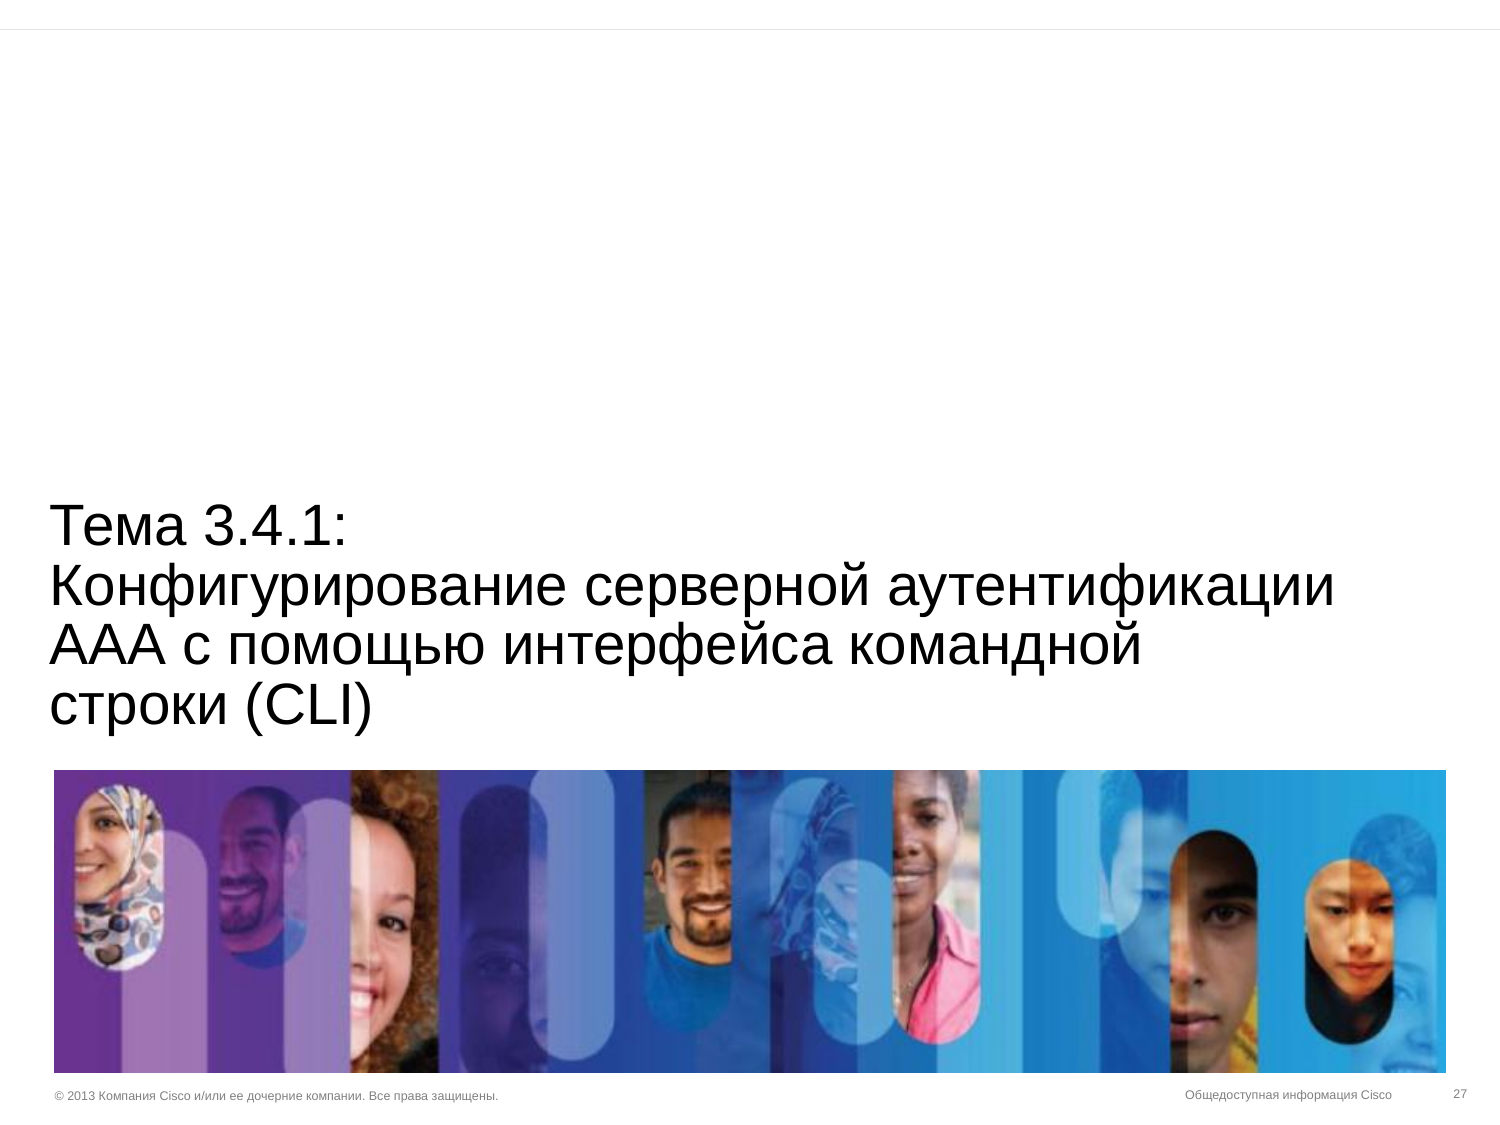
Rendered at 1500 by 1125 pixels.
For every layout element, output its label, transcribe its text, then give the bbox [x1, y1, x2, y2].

title Тема 3.4.1: Конфигурирование серверной аутентификации ААА с помощью интерфейса командной строки (CLI) [36, 65, 1439, 744]
picture [54, 770, 1446, 1073]
